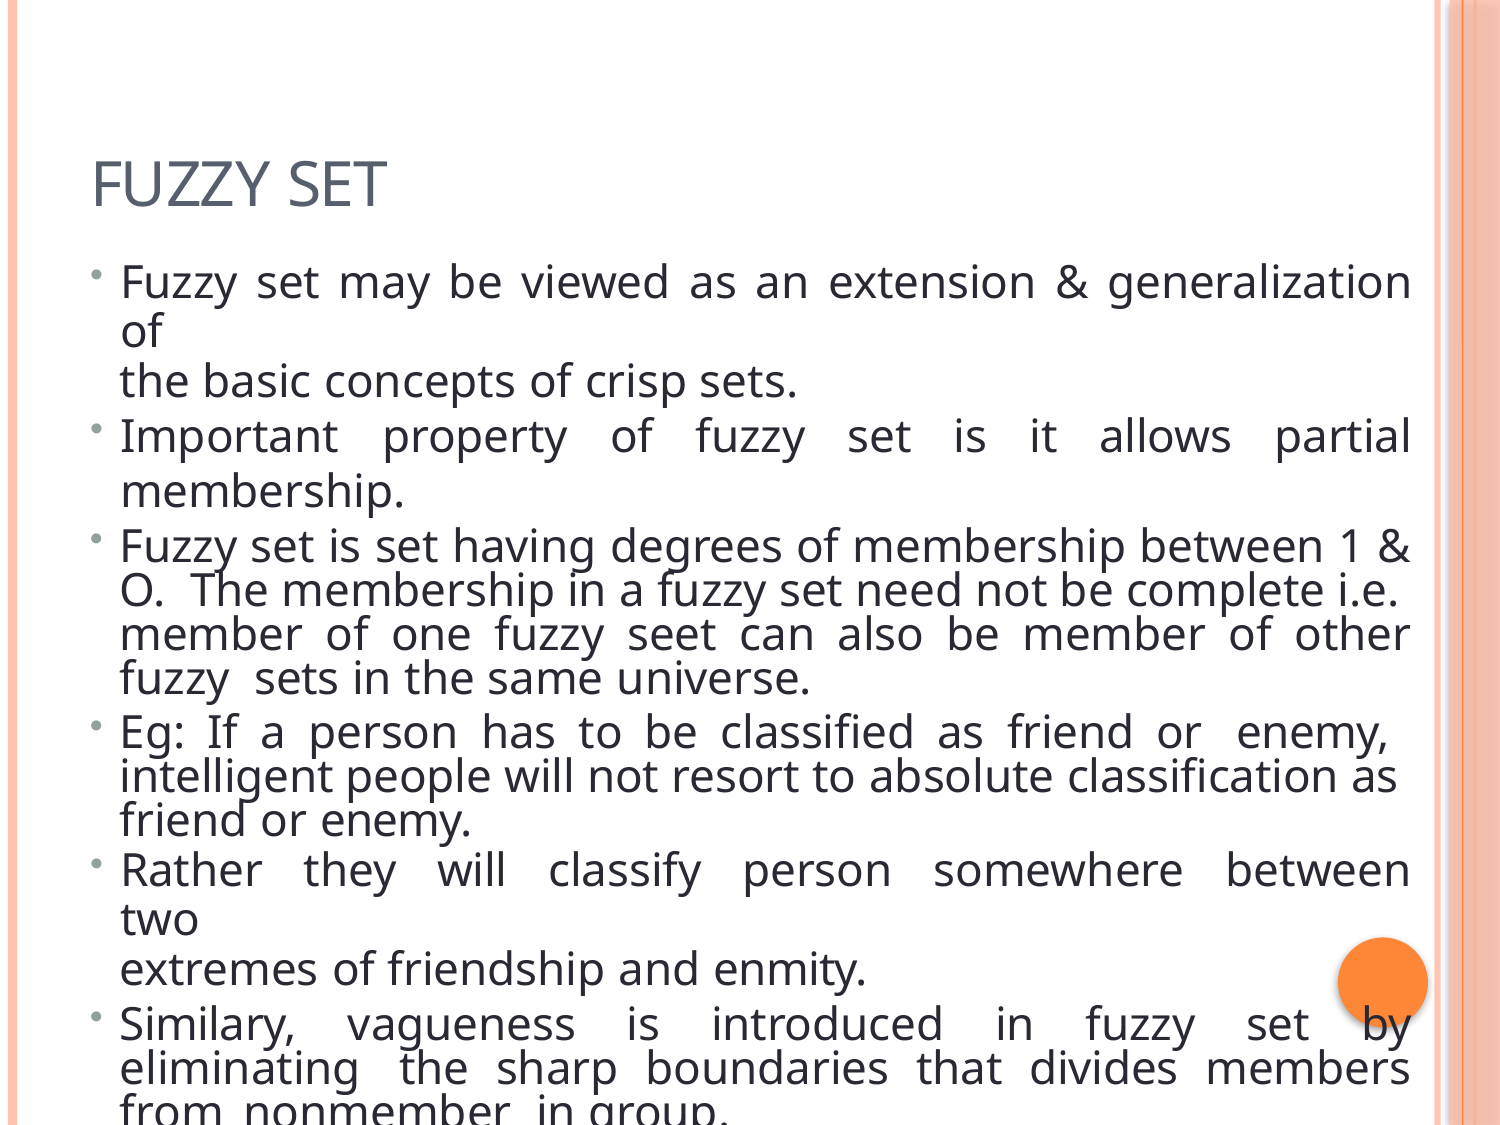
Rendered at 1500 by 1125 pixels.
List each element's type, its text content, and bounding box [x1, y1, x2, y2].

text_box Fuzzy set may be viewed as an extension & generalization of the basic concepts of crisp sets. Important property of fuzzy set is it allows partial membership. Fuzzy set is set having degrees of membership between 1 & O. The membership in a fuzzy set need not be complete i.e. member of one fuzzy seet can also be member of other fuzzy sets in the same universe. Eg: If a person has to be classified as friend or enemy, intelligent people will not resort to absolute classification as friend or enemy. Rather they will classify person somewhere between two extremes of friendship and enmity. Similary, vagueness is introduced in fuzzy set by eliminating the sharp boundaries that divides members from nonmember in group. [87, 255, 1413, 1125]
title Fuzzy Set [87, 28, 446, 219]
